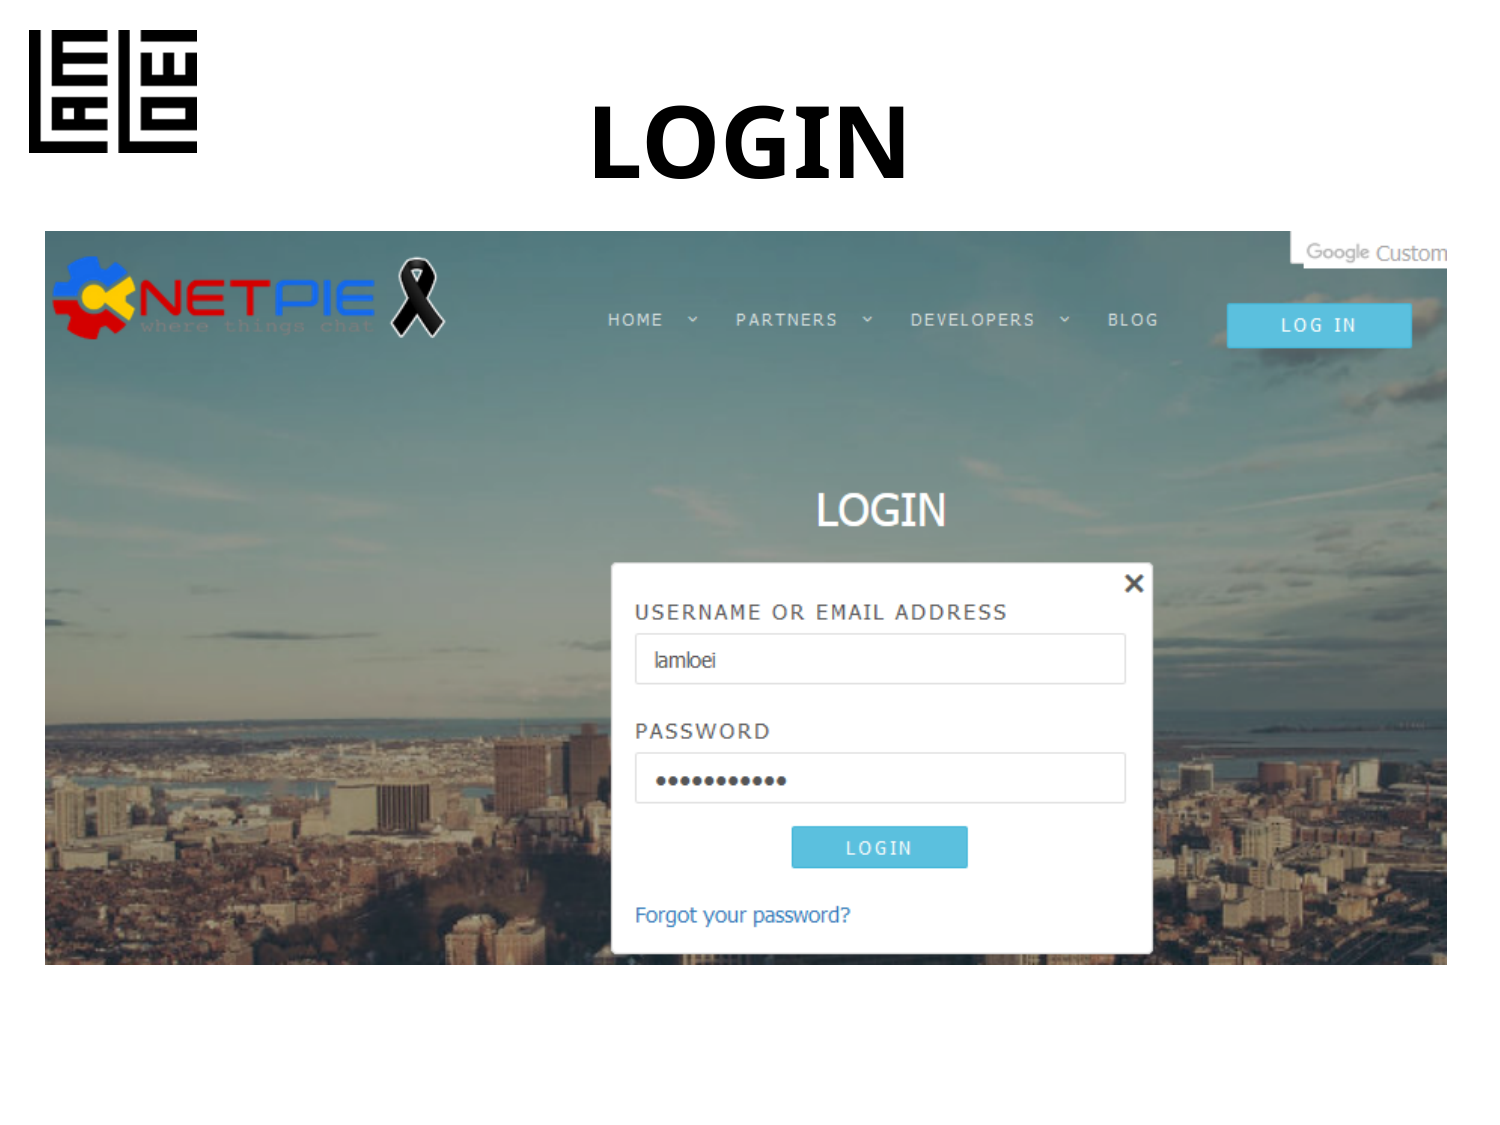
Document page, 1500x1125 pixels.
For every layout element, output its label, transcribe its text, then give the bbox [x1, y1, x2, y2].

picture [45, 231, 1448, 965]
picture [29, 30, 197, 153]
title LOGIN [75, 45, 1425, 230]
